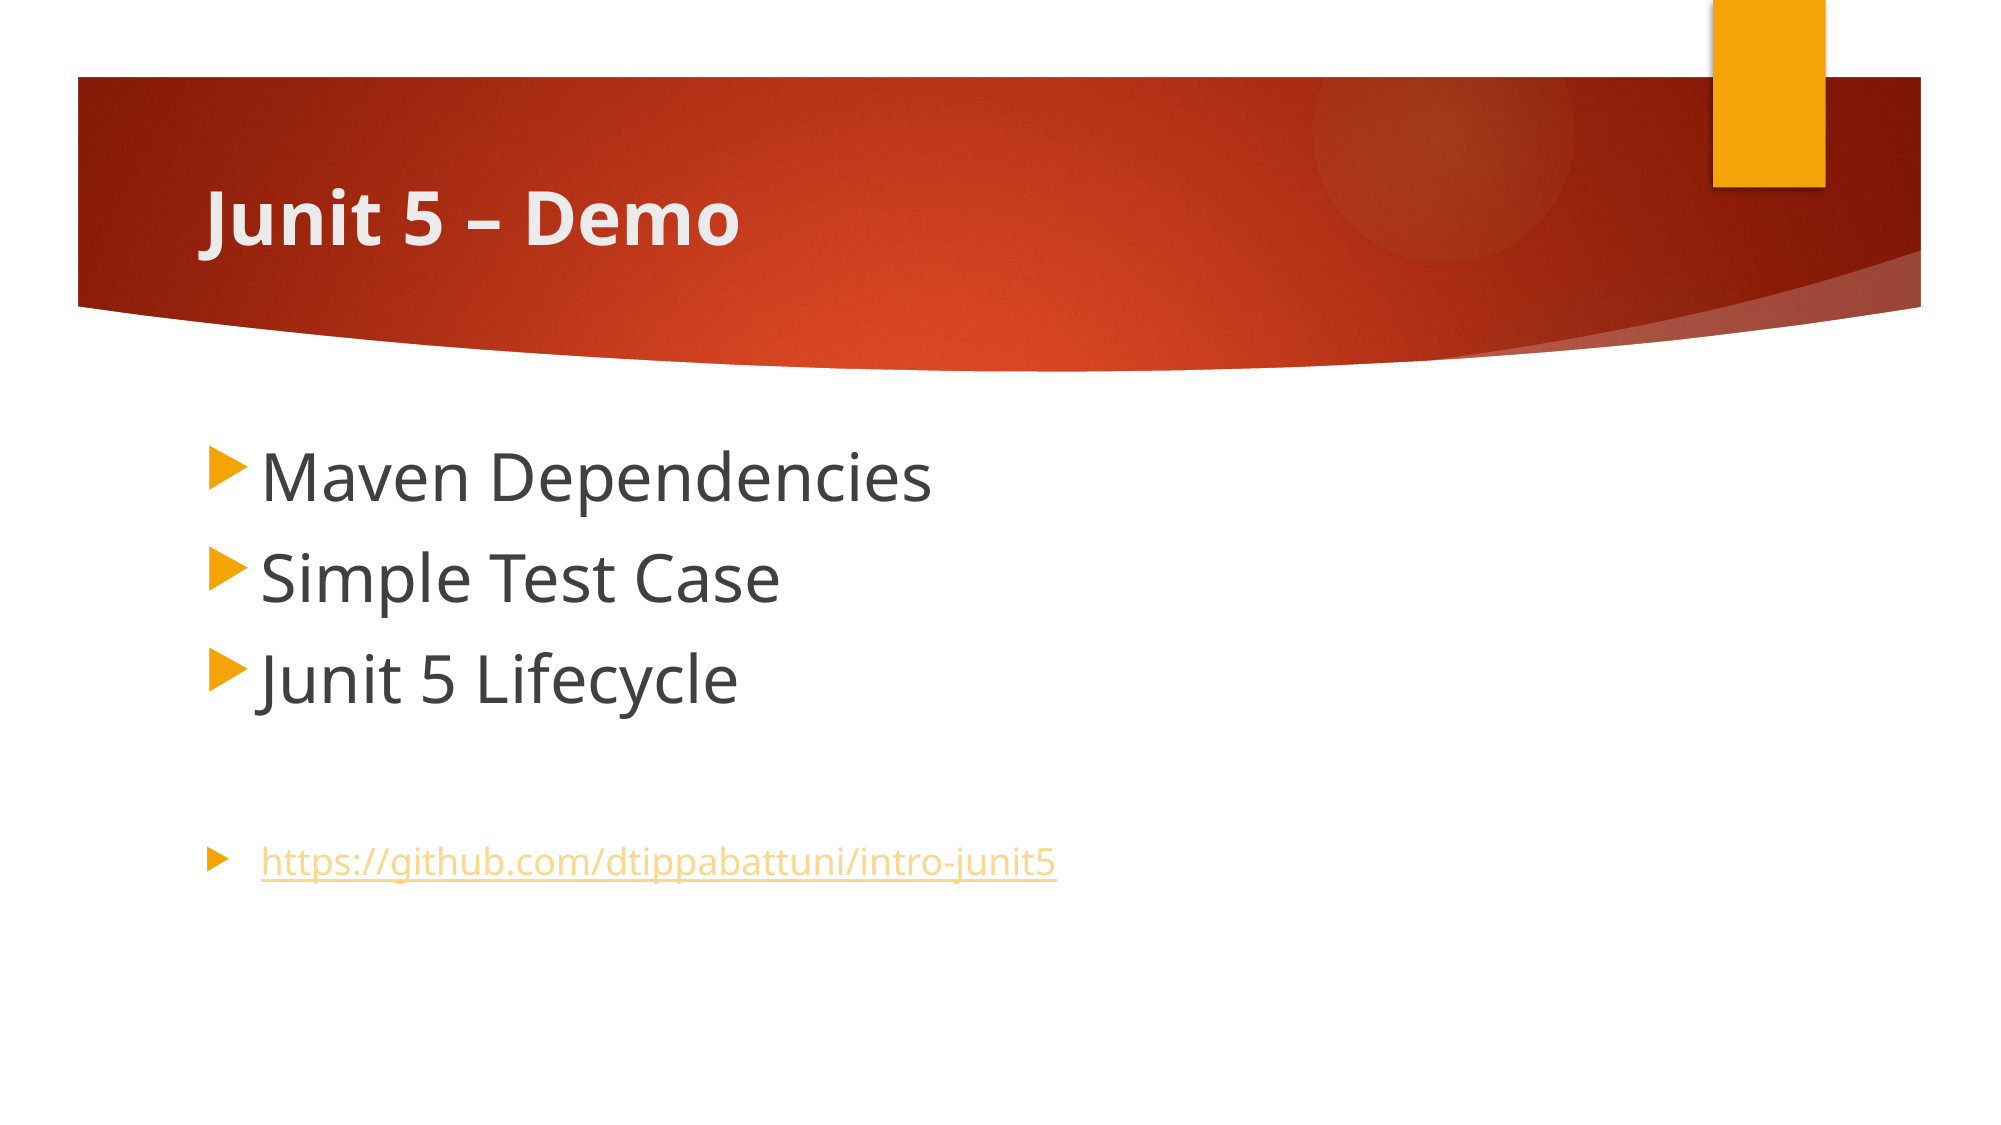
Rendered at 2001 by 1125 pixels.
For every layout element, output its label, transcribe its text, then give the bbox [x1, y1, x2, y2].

title Junit 5 – Demo [189, 155, 1627, 275]
list Maven Dependencies Simple Test Case Junit 5 Lifecycle https://github.com/dtippabattuni/intro-junit5 [189, 427, 1627, 988]
